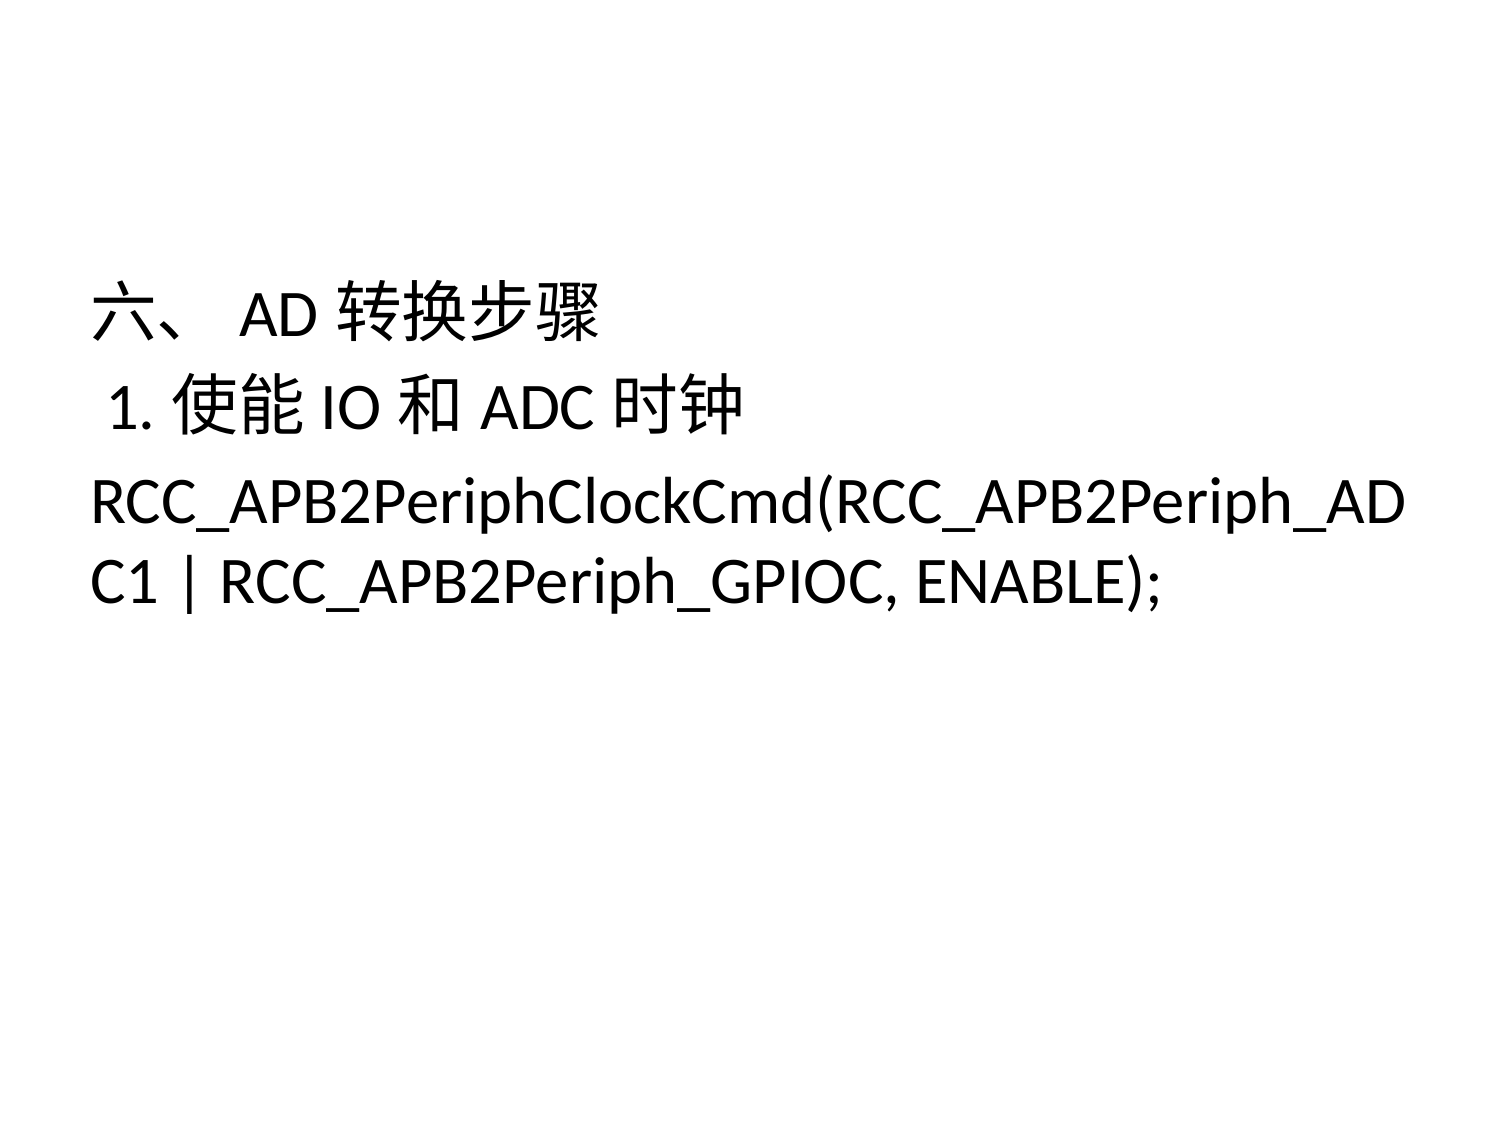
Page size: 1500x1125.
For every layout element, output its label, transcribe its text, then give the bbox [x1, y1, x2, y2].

list 六、AD转换步骤 1.使能IO和ADC时钟 RCC_APB2PeriphClockCmd(RCC_APB2Periph_ADC1 | RCC_APB2Periph_GPIOC, ENABLE); [75, 262, 1425, 1005]
